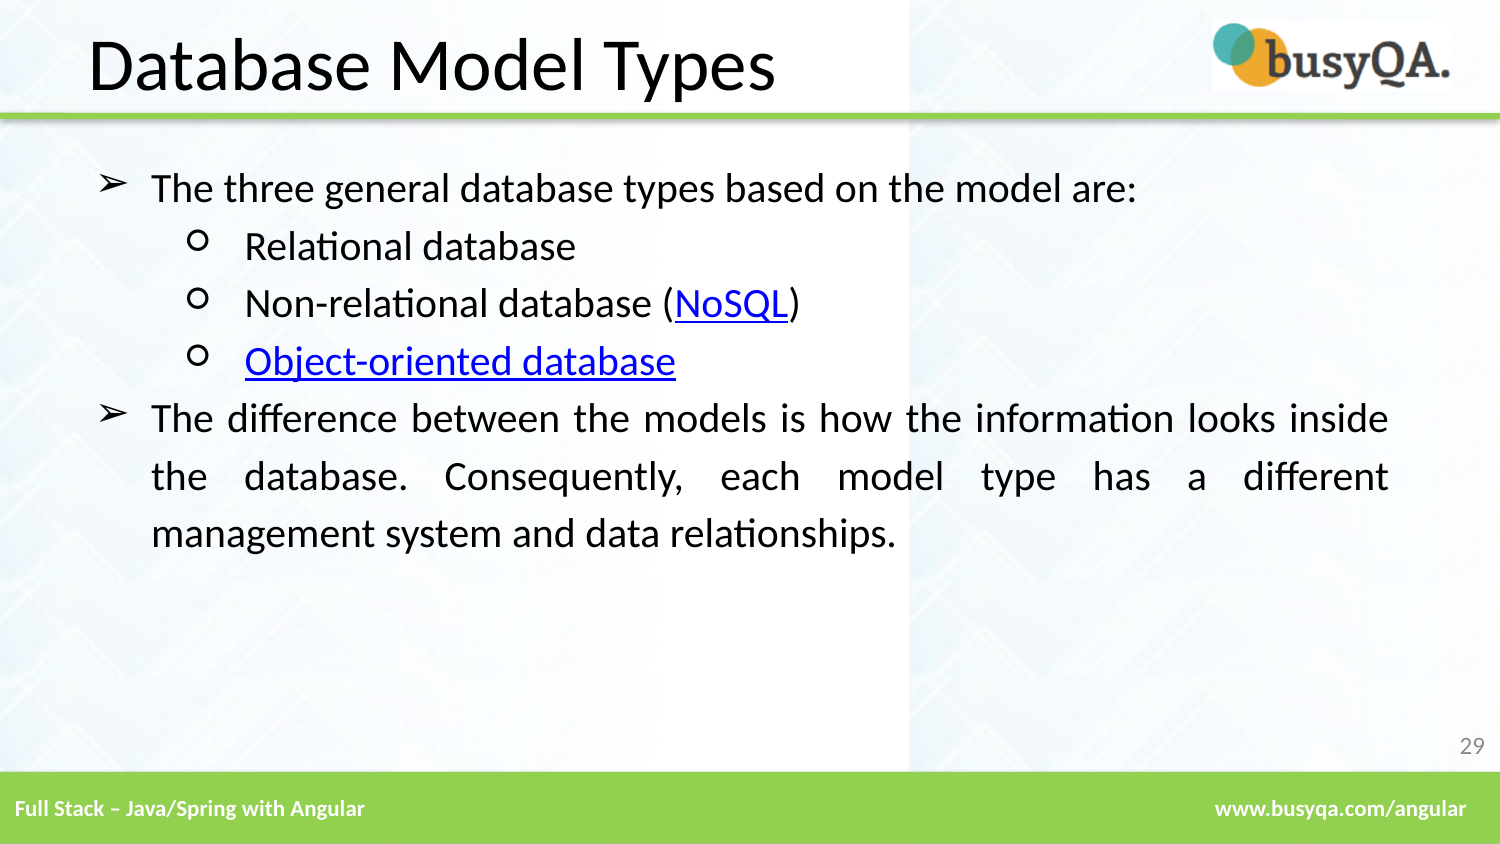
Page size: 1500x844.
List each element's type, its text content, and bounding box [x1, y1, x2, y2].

picture [0, 0, 1500, 113]
text_box Database Model Types [73, 16, 1161, 105]
text_box The three general database types based on the model are: Relational database Non-relational database (NoSQL) Object-oriented database The difference between the models is how the information looks inside the database. Consequently, each model type has a different management system and data relationships. [79, 146, 1405, 564]
picture [0, 119, 1500, 771]
